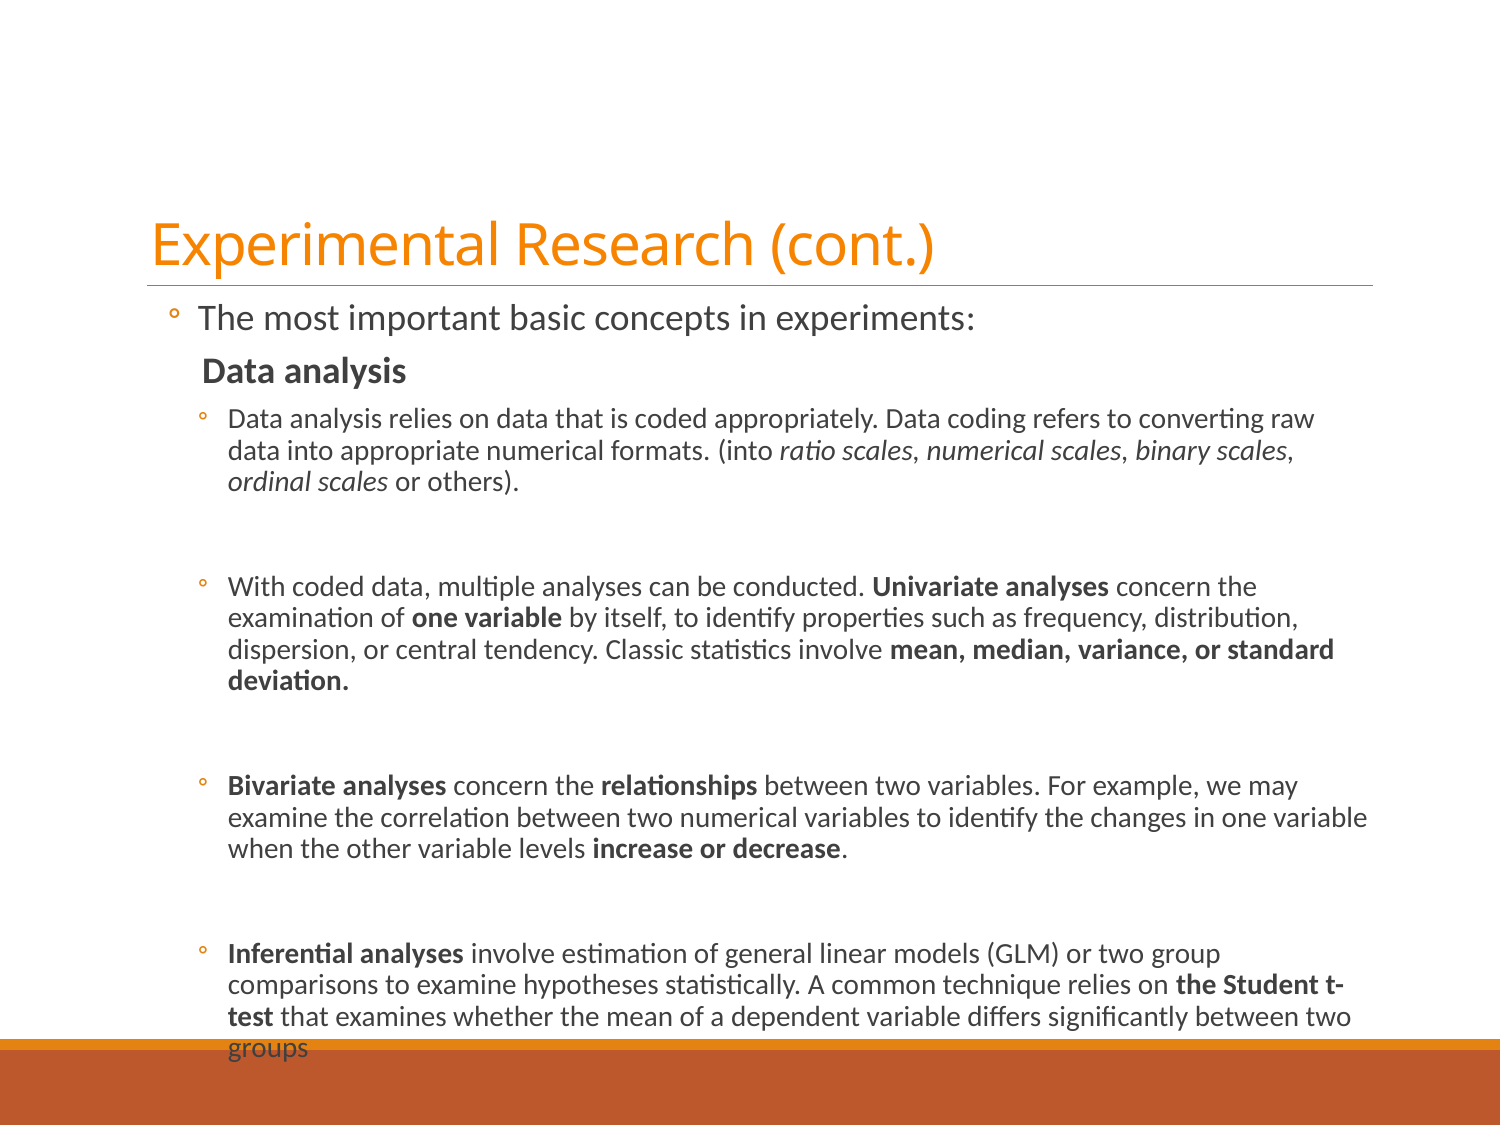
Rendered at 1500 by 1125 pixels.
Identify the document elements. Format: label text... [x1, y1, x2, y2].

title Experimental Research (cont.) [135, 47, 1373, 285]
list The most important basic concepts in experiments: Data analysis Data analysis relies on data that is coded appropriately. Data coding refers to converting raw data into appropriate numerical formats. (into ratio scales, numerical scales, binary scales, ordinal scales or others). With coded data, multiple analyses can be conducted. Univariate analyses concern the examination of one variable by itself, to identify properties such as frequency, distribution, dispersion, or central tendency. Classic statistics involve mean, median, variance, or standard deviation. Bivariate analyses concern the relationships between two variables. For example, we may examine the correlation between two numerical variables to identify the changes in one variable when the other variable levels increase or decrease. Inferential analyses involve estimation of general linear models (GLM) or two group comparisons to examine hypotheses statistically. A common technique relies on the Student t-test that examines whether the mean of a dependent variable differs signiﬁcantly between two groups [135, 290, 1373, 1025]
